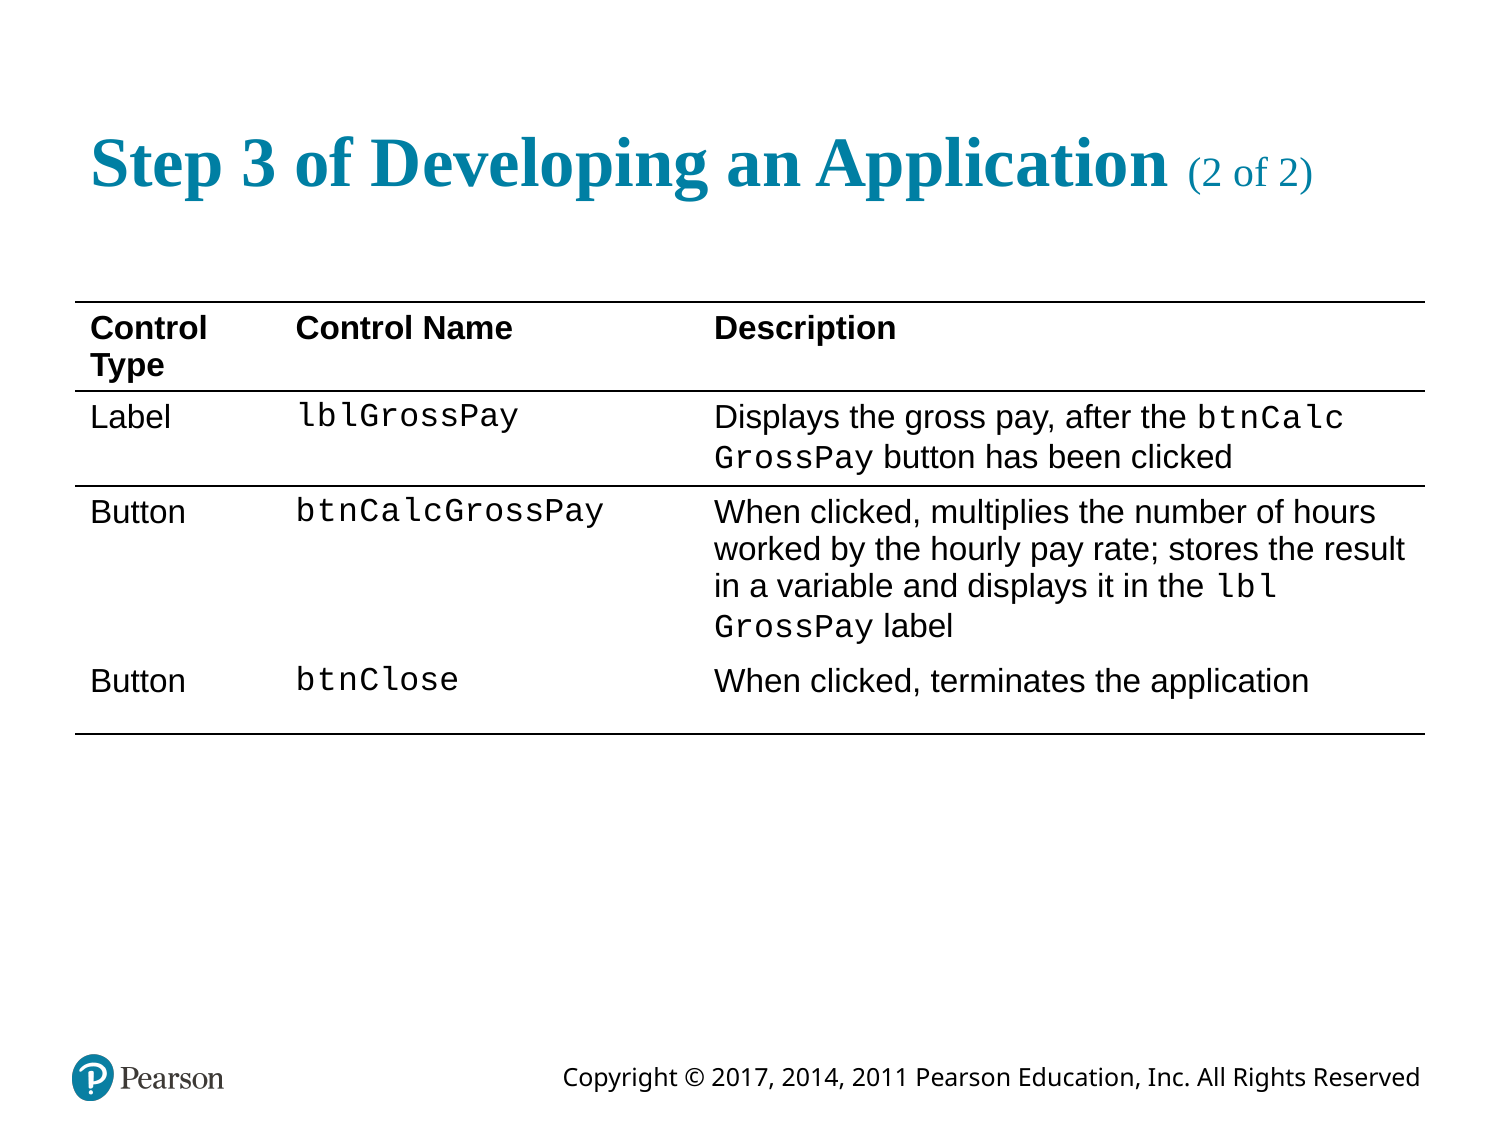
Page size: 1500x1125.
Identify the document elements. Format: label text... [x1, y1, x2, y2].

picture [98, 1054, 224, 1101]
picture [72, 1054, 88, 1070]
picture [80, 1063, 106, 1088]
picture [72, 1087, 83, 1101]
table_cell l b l GrossPay [281, 392, 699, 485]
table_cell Displays the gross pay, after the b t n C a l c GrossPay button has been clicked [699, 392, 1425, 485]
table_cell When clicked, multiplies the number of hours worked by the hourly pay rate; stores the result in a variable and displays it in the l b l GrossPay label [699, 487, 1425, 655]
table_cell Button [75, 655, 281, 733]
table_cell Label [75, 392, 281, 485]
table_header Description [699, 303, 1425, 390]
table_cell b t n Close [281, 655, 699, 733]
table_header Control Type [75, 303, 281, 390]
table_cell When clicked, terminates the application [699, 655, 1425, 733]
table_cell b t n C a l c GrossPay [281, 487, 699, 655]
table_header Control Name [281, 303, 699, 390]
title Step 3 of Developing an Application (2 of 2) [75, 35, 1425, 216]
table_cell Button [75, 487, 281, 655]
